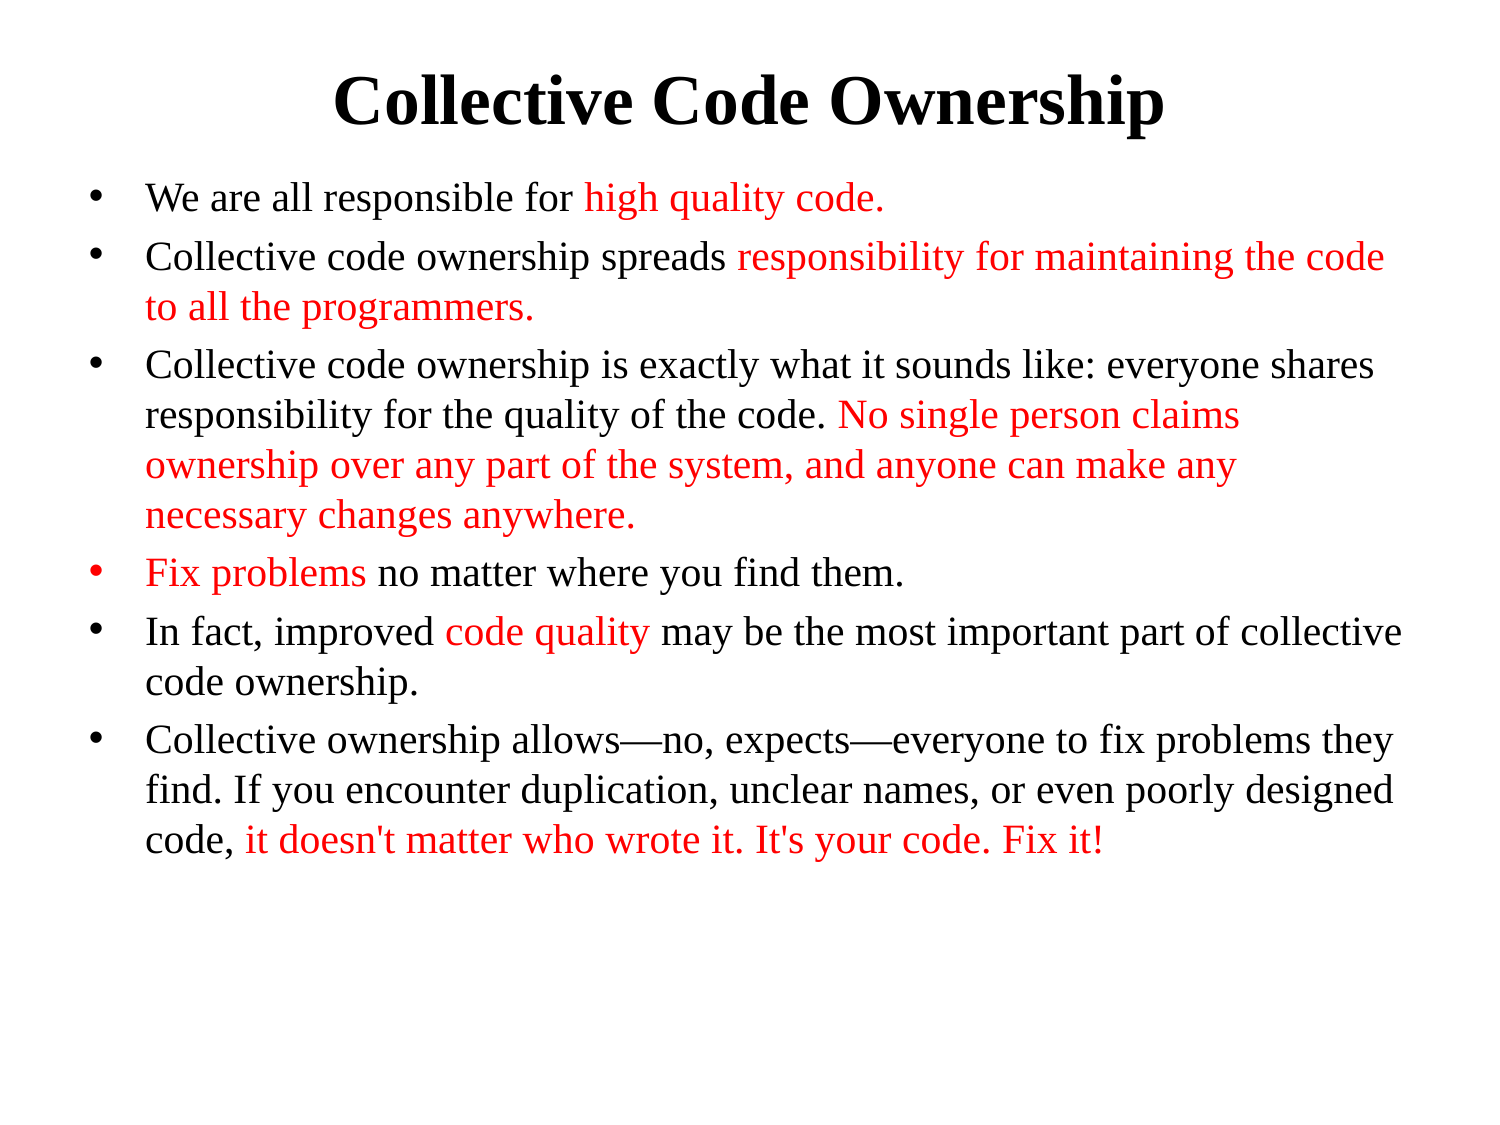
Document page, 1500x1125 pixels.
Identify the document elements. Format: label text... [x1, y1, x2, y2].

title Collective Code Ownership [75, 45, 1425, 233]
list We are all responsible for high quality code. Collective code ownership spreads responsibility for maintaining the code to all the programmers. Collective code ownership is exactly what it sounds like: everyone shares responsibility for the quality of the code. No single person claims ownership over any part of the system, and anyone can make any necessary changes anywhere. Fix problems no matter where you find them. In fact, improved code quality may be the most important part of collective code ownership. Collective ownership allows—no, expects—everyone to fix problems they find. If you encounter duplication, unclear names, or even poorly designed code, it doesn't matter who wrote it. It's your code. Fix it! [73, 162, 1424, 905]
